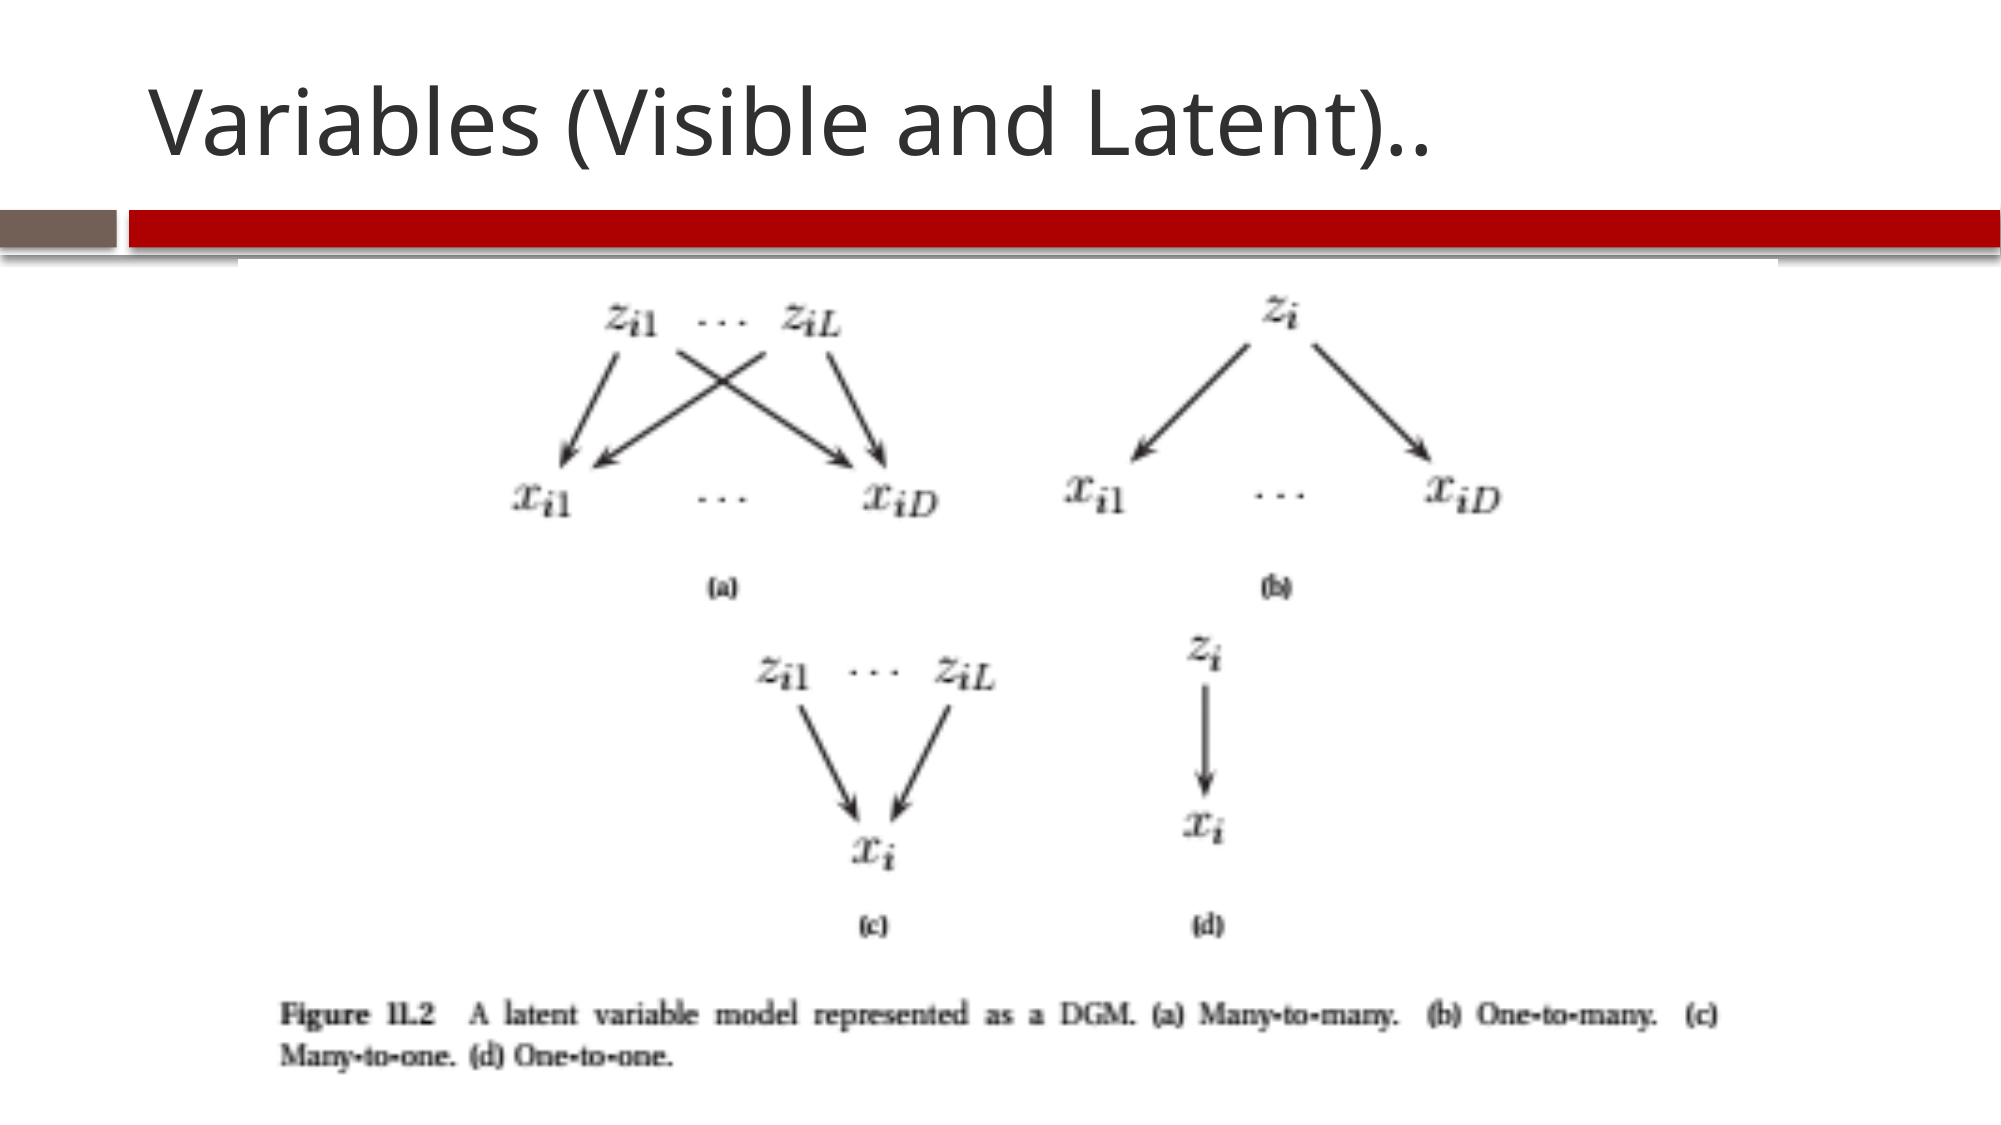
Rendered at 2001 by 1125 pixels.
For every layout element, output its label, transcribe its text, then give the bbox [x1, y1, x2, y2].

title Variables (Visible and Latent).. [133, 37, 1918, 200]
picture [237, 259, 1778, 1086]
